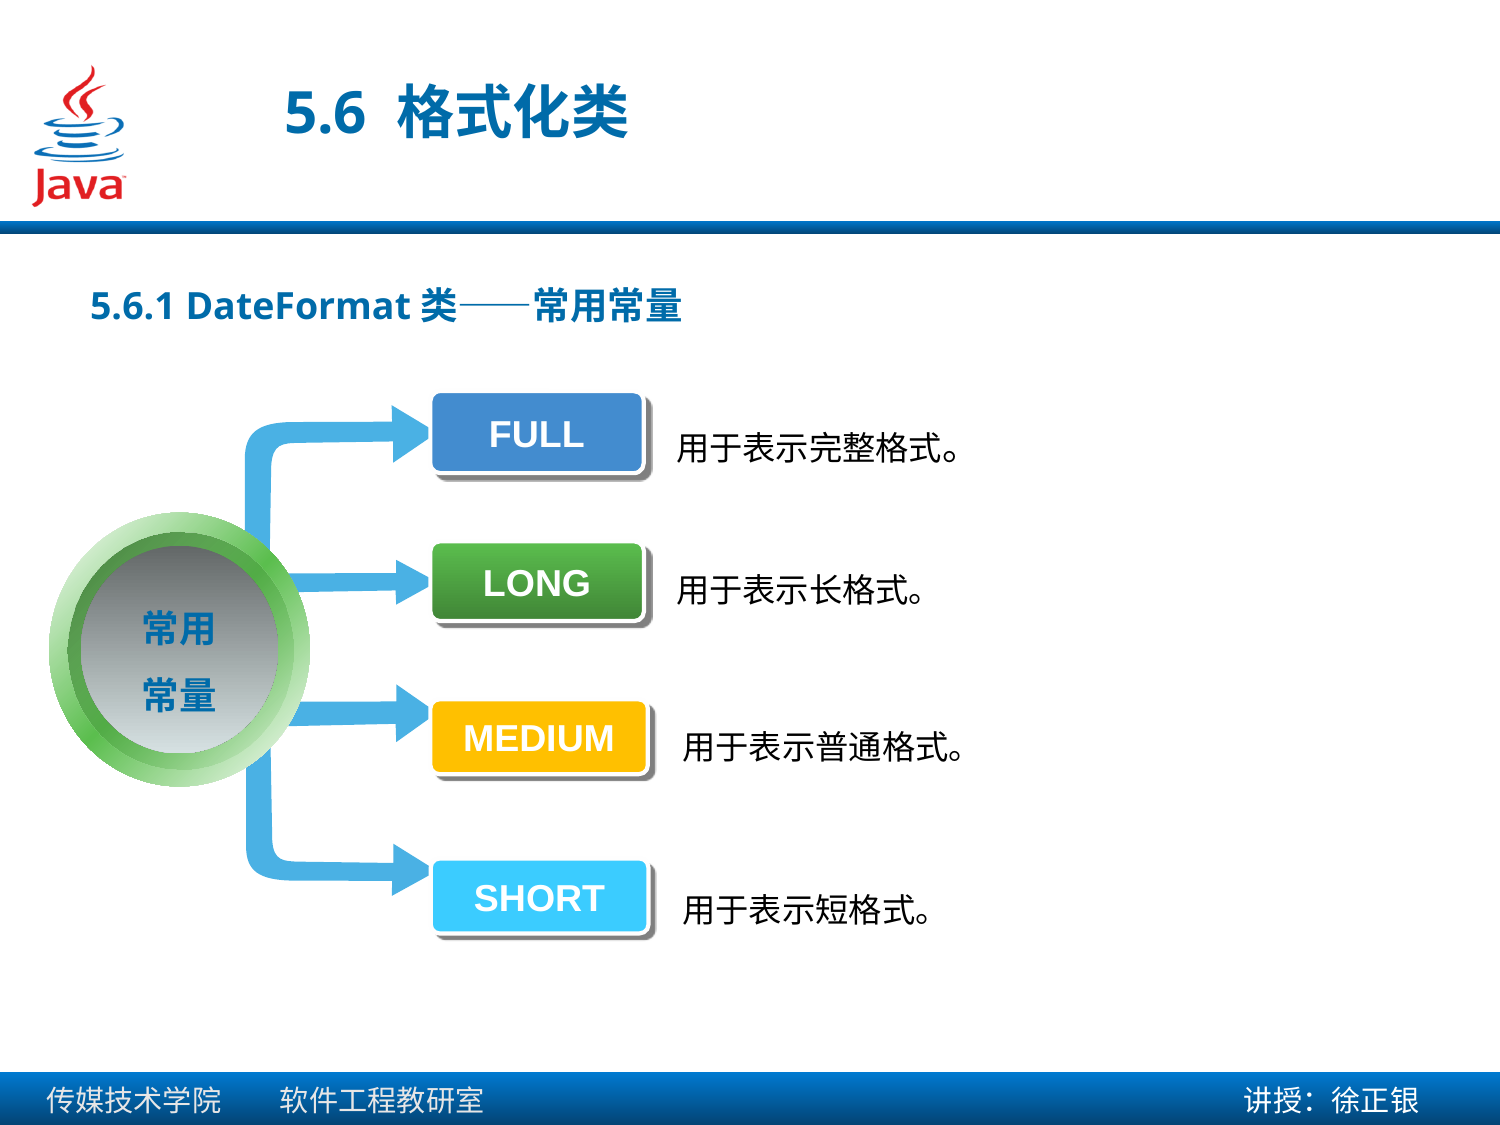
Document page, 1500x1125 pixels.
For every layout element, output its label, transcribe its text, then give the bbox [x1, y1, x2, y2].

text_box FULL [430, 391, 644, 474]
picture [3, 55, 160, 215]
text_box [244, 405, 438, 896]
text_box LONG [438, 541, 644, 622]
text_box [49, 512, 310, 787]
text_box 用于表示完整格式。 [661, 393, 1425, 476]
text_box MEDIUM [438, 699, 648, 775]
text_box 用于表示普通格式。 [667, 699, 1426, 774]
text_box 用于表示短格式。 [667, 861, 1426, 937]
list 5.6.1 DateFormat类——常用常量 [74, 273, 1426, 382]
text_box SHORT [430, 858, 649, 934]
text_box 5.6 格式化类 [269, 63, 1144, 156]
text_box 用于表示长格式。 [661, 541, 1425, 617]
